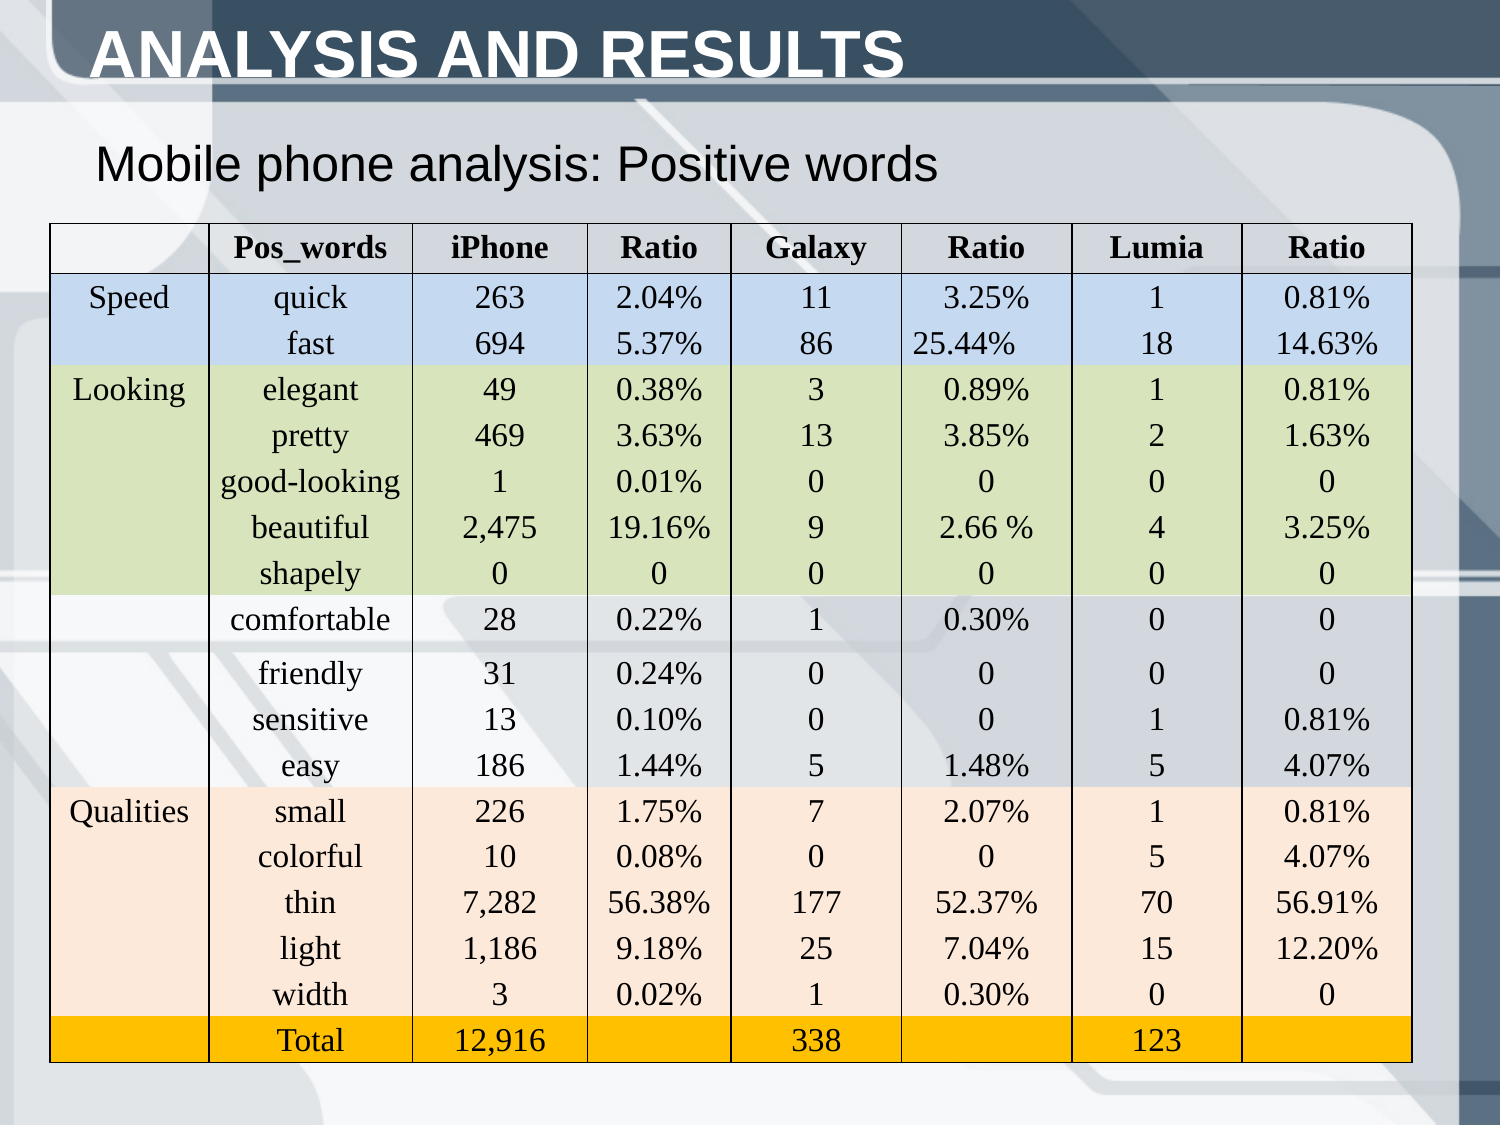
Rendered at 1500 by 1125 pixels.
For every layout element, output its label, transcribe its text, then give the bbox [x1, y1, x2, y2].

table_cell 0 [1073, 649, 1241, 695]
table_cell 226 [413, 787, 587, 833]
table_cell 0.08% [588, 833, 730, 879]
table_cell 4.07% [1243, 833, 1411, 879]
table_cell 28 [413, 595, 587, 649]
title ANALYSIS AND RESULTS [73, 0, 1449, 101]
table_cell 9 [732, 503, 901, 549]
table_header iPhone [413, 224, 587, 273]
table_cell Speed [51, 274, 208, 365]
table_cell thin [210, 879, 412, 925]
table_cell 56.38% [588, 879, 730, 925]
table_cell 12,916 [413, 1016, 587, 1062]
table_cell 56.91% [1243, 879, 1411, 925]
table_cell 49 [413, 365, 587, 411]
table_header Galaxy [732, 224, 901, 273]
table_cell 5 [1073, 833, 1241, 879]
table_cell 0 [902, 649, 1071, 695]
table_cell 0.02% [588, 971, 730, 1016]
table_cell 186 [413, 741, 587, 787]
table_cell 2,475 [413, 503, 587, 549]
table_cell 0 [1243, 649, 1411, 695]
table_cell 12.20% [1243, 925, 1411, 971]
table_cell beautiful [210, 503, 412, 549]
table_cell 3.25% [1243, 503, 1411, 549]
table_cell 0 [902, 833, 1071, 879]
table_cell 7 [732, 787, 901, 833]
table_cell 338 [732, 1016, 901, 1062]
table_cell light [210, 925, 412, 971]
table_cell 2 [1073, 411, 1241, 457]
table_cell quick [210, 274, 412, 319]
table_cell 1 [732, 595, 901, 649]
table_cell 0 [1073, 549, 1241, 595]
table_header [51, 224, 208, 273]
table_cell 2.04% [588, 274, 730, 319]
table_cell 3.25% [902, 274, 1071, 319]
table_cell 0 [902, 549, 1071, 595]
table_cell 0 [732, 549, 901, 595]
table_header Ratio [588, 224, 730, 273]
table_cell 0.81% [1243, 695, 1411, 741]
table_cell 0 [732, 695, 901, 741]
table_cell 0.89% [902, 365, 1071, 411]
table_cell 15 [1073, 925, 1241, 971]
table_cell 0.01% [588, 457, 730, 503]
table_cell 0.22% [588, 595, 730, 649]
table_cell 18 [1073, 319, 1241, 365]
table_cell 5.37% [588, 319, 730, 365]
table_cell width [210, 971, 412, 1016]
table_cell pretty [210, 411, 412, 457]
table_cell comfortable [210, 595, 412, 649]
table_cell [51, 695, 208, 741]
table_cell 0.10% [588, 695, 730, 741]
table_cell good-looking [210, 457, 412, 503]
table_cell friendly [210, 649, 412, 695]
table_cell [1243, 1016, 1411, 1062]
table_cell 263 [413, 274, 587, 319]
table_cell 0 [1243, 457, 1411, 503]
table_cell 4 [1073, 503, 1241, 549]
table_cell shapely [210, 549, 412, 595]
table_cell 0 [1073, 457, 1241, 503]
table_cell Total [210, 1016, 412, 1062]
table_cell 0 [732, 457, 901, 503]
table_cell 25 [732, 925, 901, 971]
table_cell 1 [1073, 787, 1241, 833]
table_cell 1 [1073, 365, 1241, 411]
table_cell 11 [732, 274, 901, 319]
table_cell colorful [210, 833, 412, 879]
table_cell 0.38% [588, 365, 730, 411]
table_cell 25.44% [902, 319, 1071, 365]
table_cell 0 [902, 695, 1071, 741]
table_cell 0 [732, 833, 901, 879]
table_cell 0 [1243, 595, 1411, 649]
table_cell 0 [902, 457, 1071, 503]
table_cell 5 [1073, 741, 1241, 787]
table_cell 1 [1073, 695, 1241, 741]
table_cell 0.81% [1243, 365, 1411, 411]
table_header Pos_words [210, 224, 412, 273]
table_cell sensitive [210, 695, 412, 741]
table_cell 0 [588, 549, 730, 595]
table_cell 0.30% [902, 971, 1071, 1016]
picture [0, 0, 1500, 1125]
table_header Ratio [902, 224, 1071, 273]
table_cell 13 [413, 695, 587, 741]
table_cell Looking [51, 365, 208, 595]
table_cell 0 [1073, 971, 1241, 1016]
table_cell [902, 1016, 1071, 1062]
table_cell 9.18% [588, 925, 730, 971]
table_cell elegant [210, 365, 412, 411]
table_cell 694 [413, 319, 587, 365]
table_cell small [210, 787, 412, 833]
table_cell 14.63% [1243, 319, 1411, 365]
table_header Ratio [1243, 224, 1411, 273]
table_cell 52.37% [902, 879, 1071, 925]
table_cell [51, 649, 208, 695]
table_cell 1.63% [1243, 411, 1411, 457]
table_cell 1.75% [588, 787, 730, 833]
table_cell 3.85% [902, 411, 1071, 457]
table_cell 0.81% [1243, 787, 1411, 833]
table_cell [51, 595, 208, 649]
table_cell 1 [732, 971, 901, 1016]
table_cell 86 [732, 319, 901, 365]
table_cell 177 [732, 879, 901, 925]
table_cell 5 [732, 741, 901, 787]
table_cell 4.07% [1243, 741, 1411, 787]
table_cell 469 [413, 411, 587, 457]
table_cell 1.44% [588, 741, 730, 787]
table_cell 0 [1243, 549, 1411, 595]
table_cell 0 [732, 649, 901, 695]
table_cell 1 [1073, 274, 1241, 319]
table_cell 3.63% [588, 411, 730, 457]
table_cell 0.24% [588, 649, 730, 695]
table_cell 2.66 % [902, 503, 1071, 549]
table_cell 3 [732, 365, 901, 411]
table_cell [588, 1016, 730, 1062]
table_cell 2.07% [902, 787, 1071, 833]
table_cell 0.30% [902, 595, 1071, 649]
table_cell [51, 1016, 208, 1062]
table_cell 123 [1073, 1016, 1241, 1062]
table_cell 31 [413, 649, 587, 695]
table_cell fast [210, 319, 412, 365]
table_cell [51, 741, 208, 787]
table_cell 13 [732, 411, 901, 457]
table_cell 70 [1073, 879, 1241, 925]
table_cell 1,186 [413, 925, 587, 971]
table_cell 7,282 [413, 879, 587, 925]
table_cell 19.16% [588, 503, 730, 549]
table_cell 0 [1243, 971, 1411, 1016]
table_cell easy [210, 741, 412, 787]
table_header Lumia [1073, 224, 1241, 273]
table_cell Qualities [51, 787, 208, 1016]
table_cell 1 [413, 457, 587, 503]
table_cell 7.04% [902, 925, 1071, 971]
table_cell 0.81% [1243, 274, 1411, 319]
table_cell 0 [1073, 595, 1241, 649]
text_box Mobile phone analysis: Positive words [80, 124, 954, 199]
table_cell 10 [413, 833, 587, 879]
table_cell 0 [413, 549, 587, 595]
table_cell 1.48% [902, 741, 1071, 787]
table_cell 3 [413, 971, 587, 1016]
